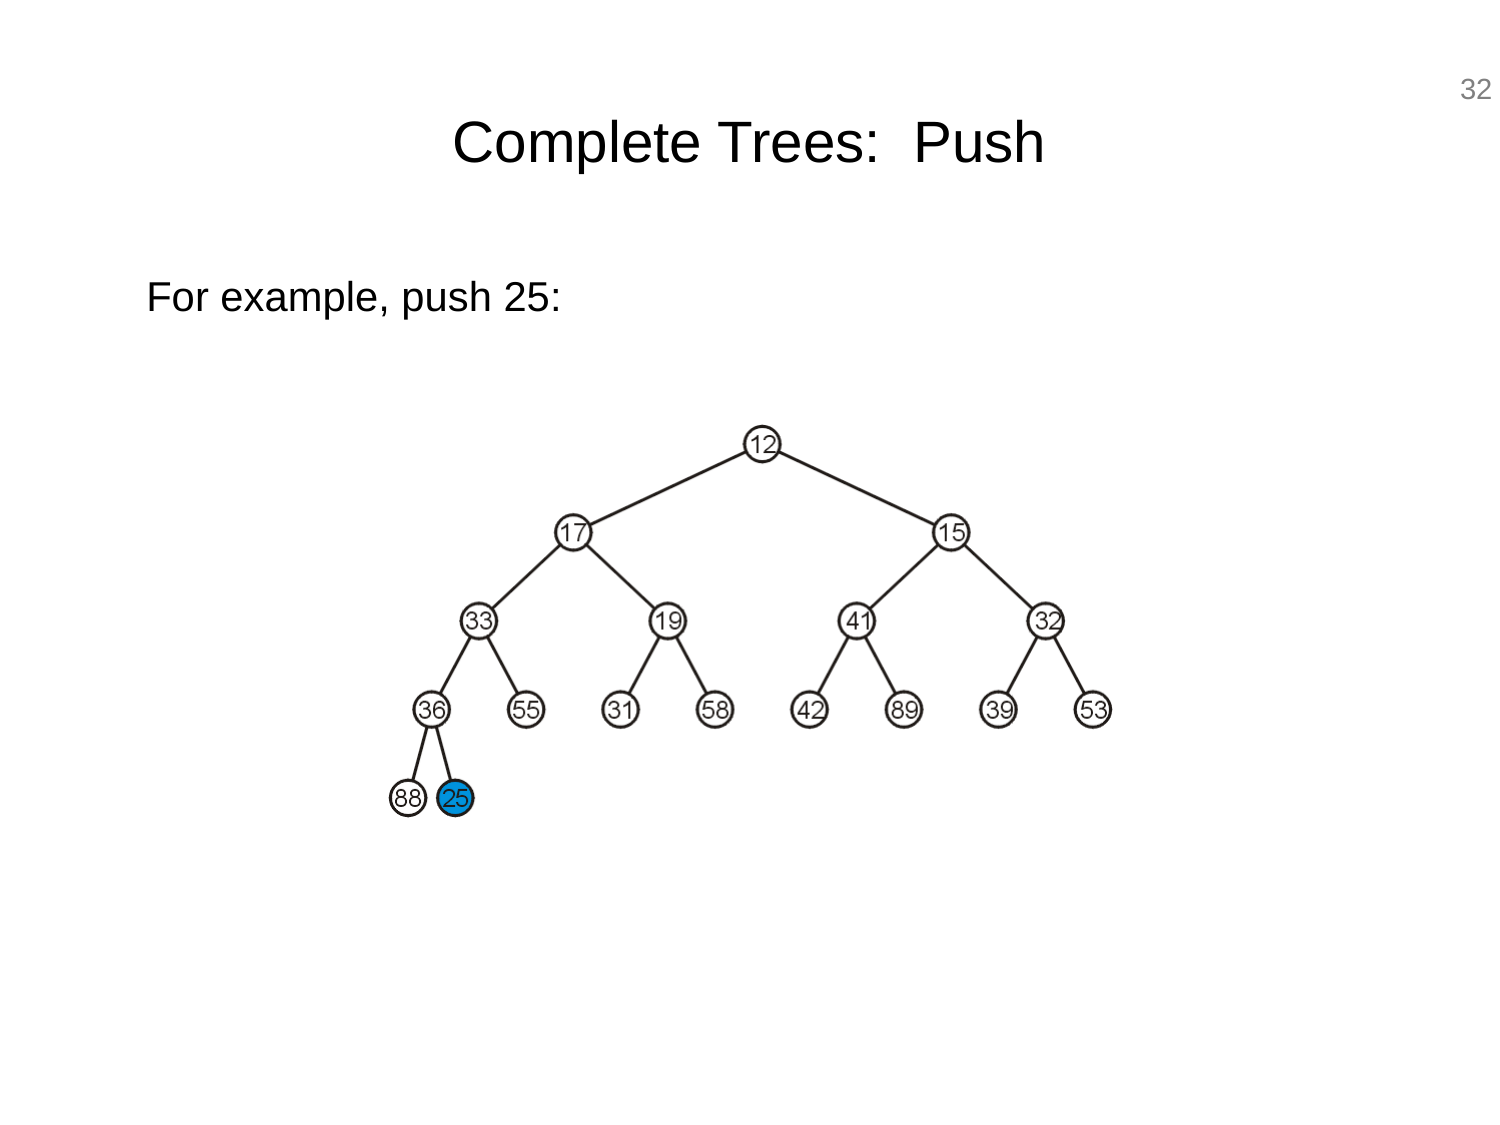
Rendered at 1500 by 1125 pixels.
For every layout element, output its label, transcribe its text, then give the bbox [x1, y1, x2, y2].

picture [383, 420, 1117, 823]
list For example, push 25: [75, 262, 1425, 1005]
title Complete Trees: Push [75, 45, 1425, 233]
